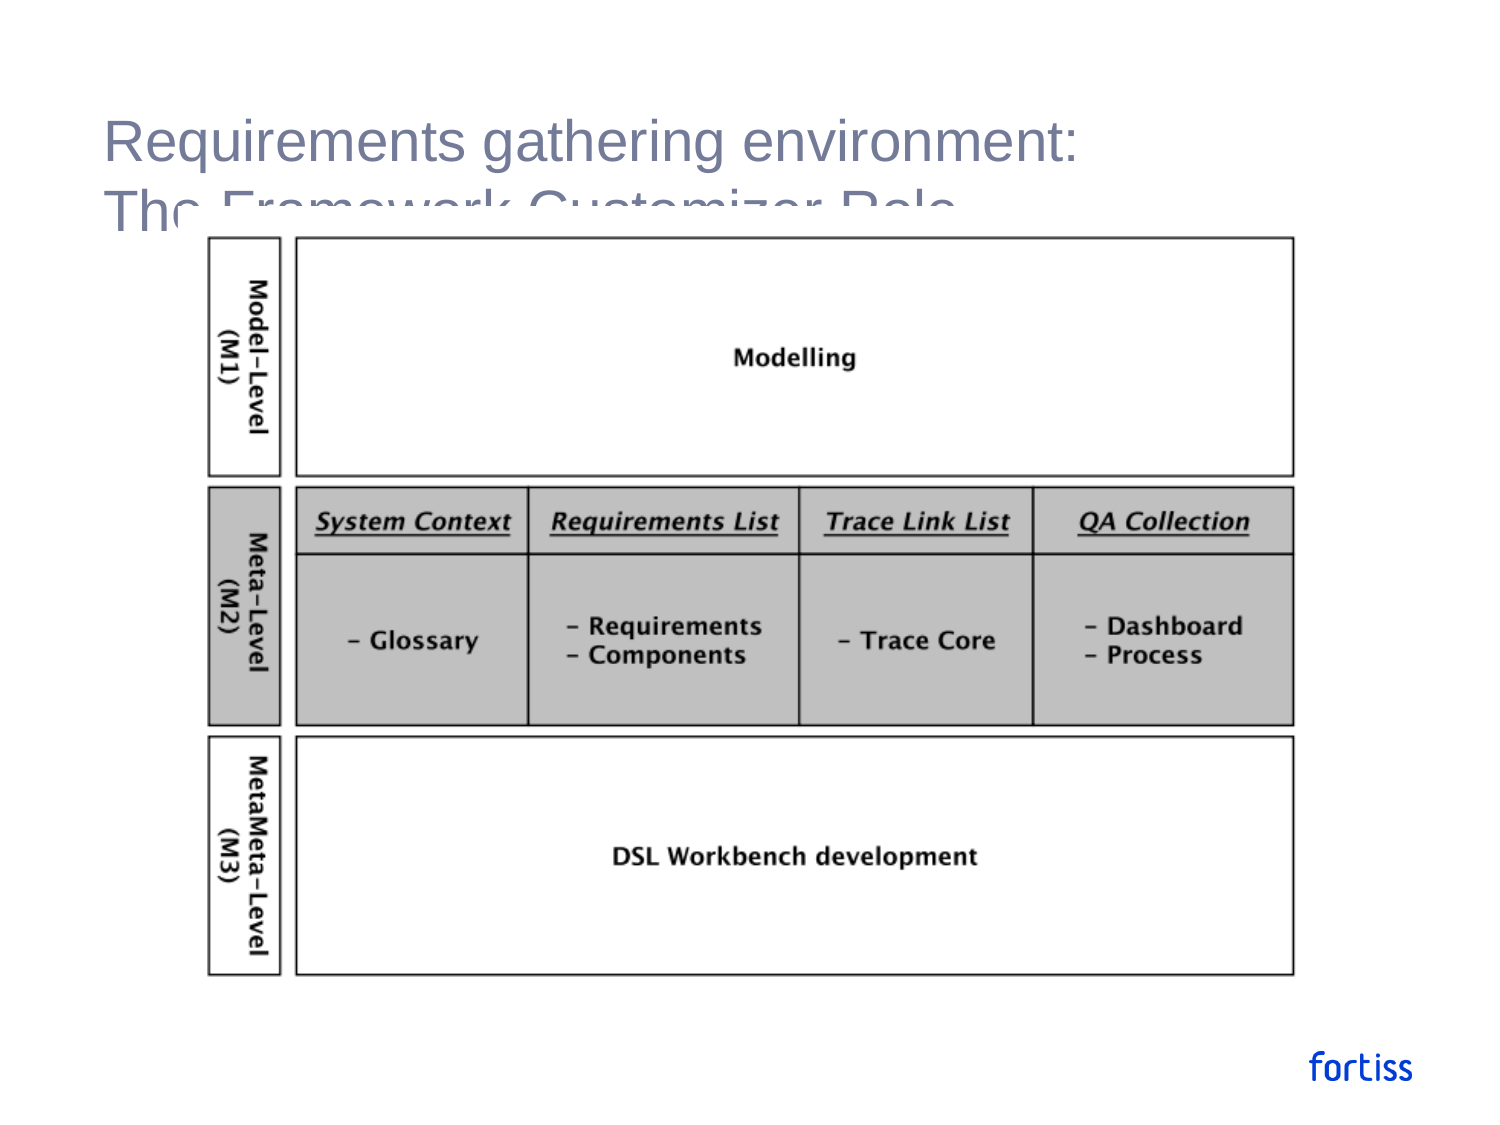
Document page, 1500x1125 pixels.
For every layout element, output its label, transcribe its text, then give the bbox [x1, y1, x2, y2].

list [177, 206, 1323, 1005]
picture [1309, 1051, 1412, 1081]
title Requirements gathering environment: The Framework Customizer Role [88, 88, 1412, 148]
